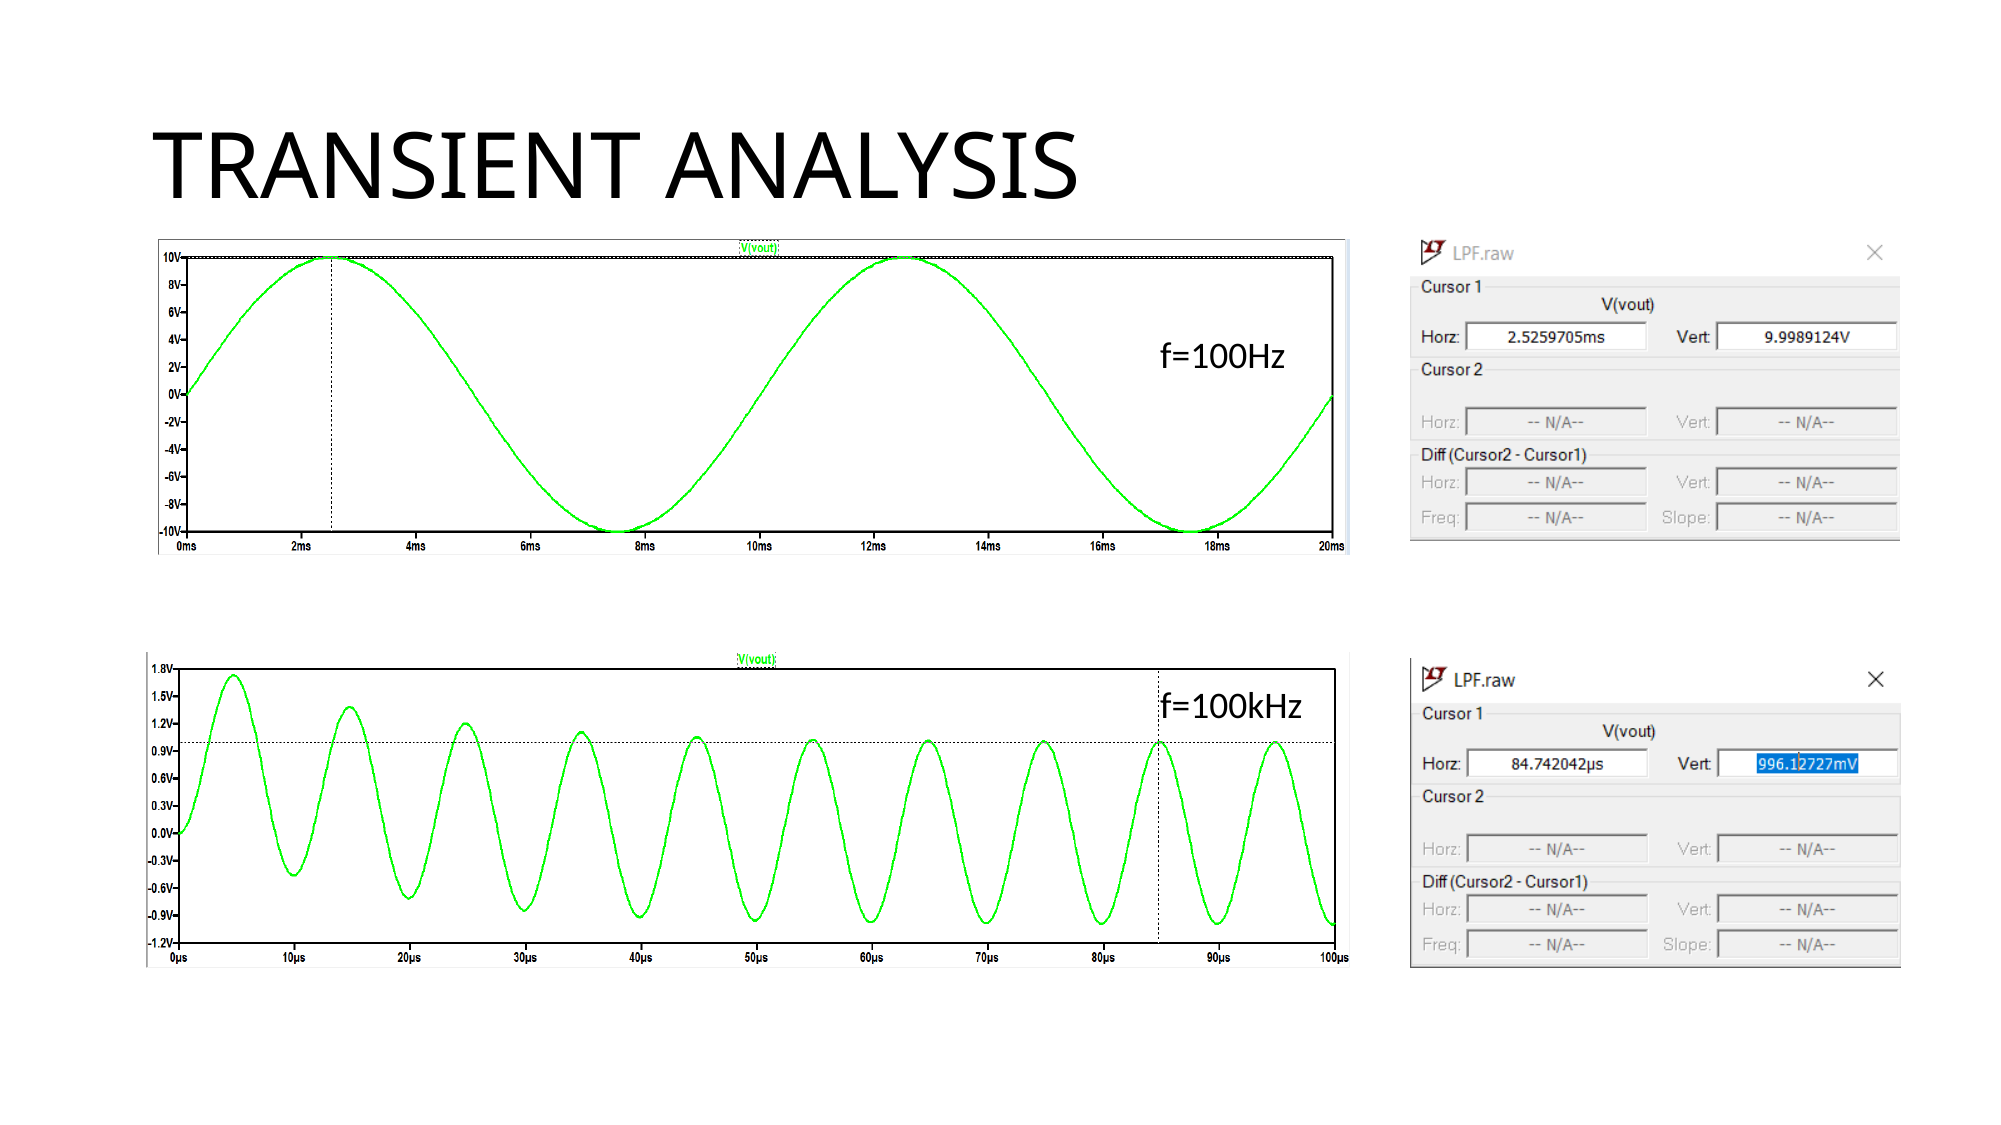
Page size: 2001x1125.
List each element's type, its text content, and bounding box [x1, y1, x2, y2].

picture [1410, 658, 1901, 968]
title TRANSIENT ANALYSIS [137, 59, 1863, 278]
picture [158, 239, 1350, 555]
picture [146, 652, 1350, 968]
picture [1410, 230, 1900, 541]
